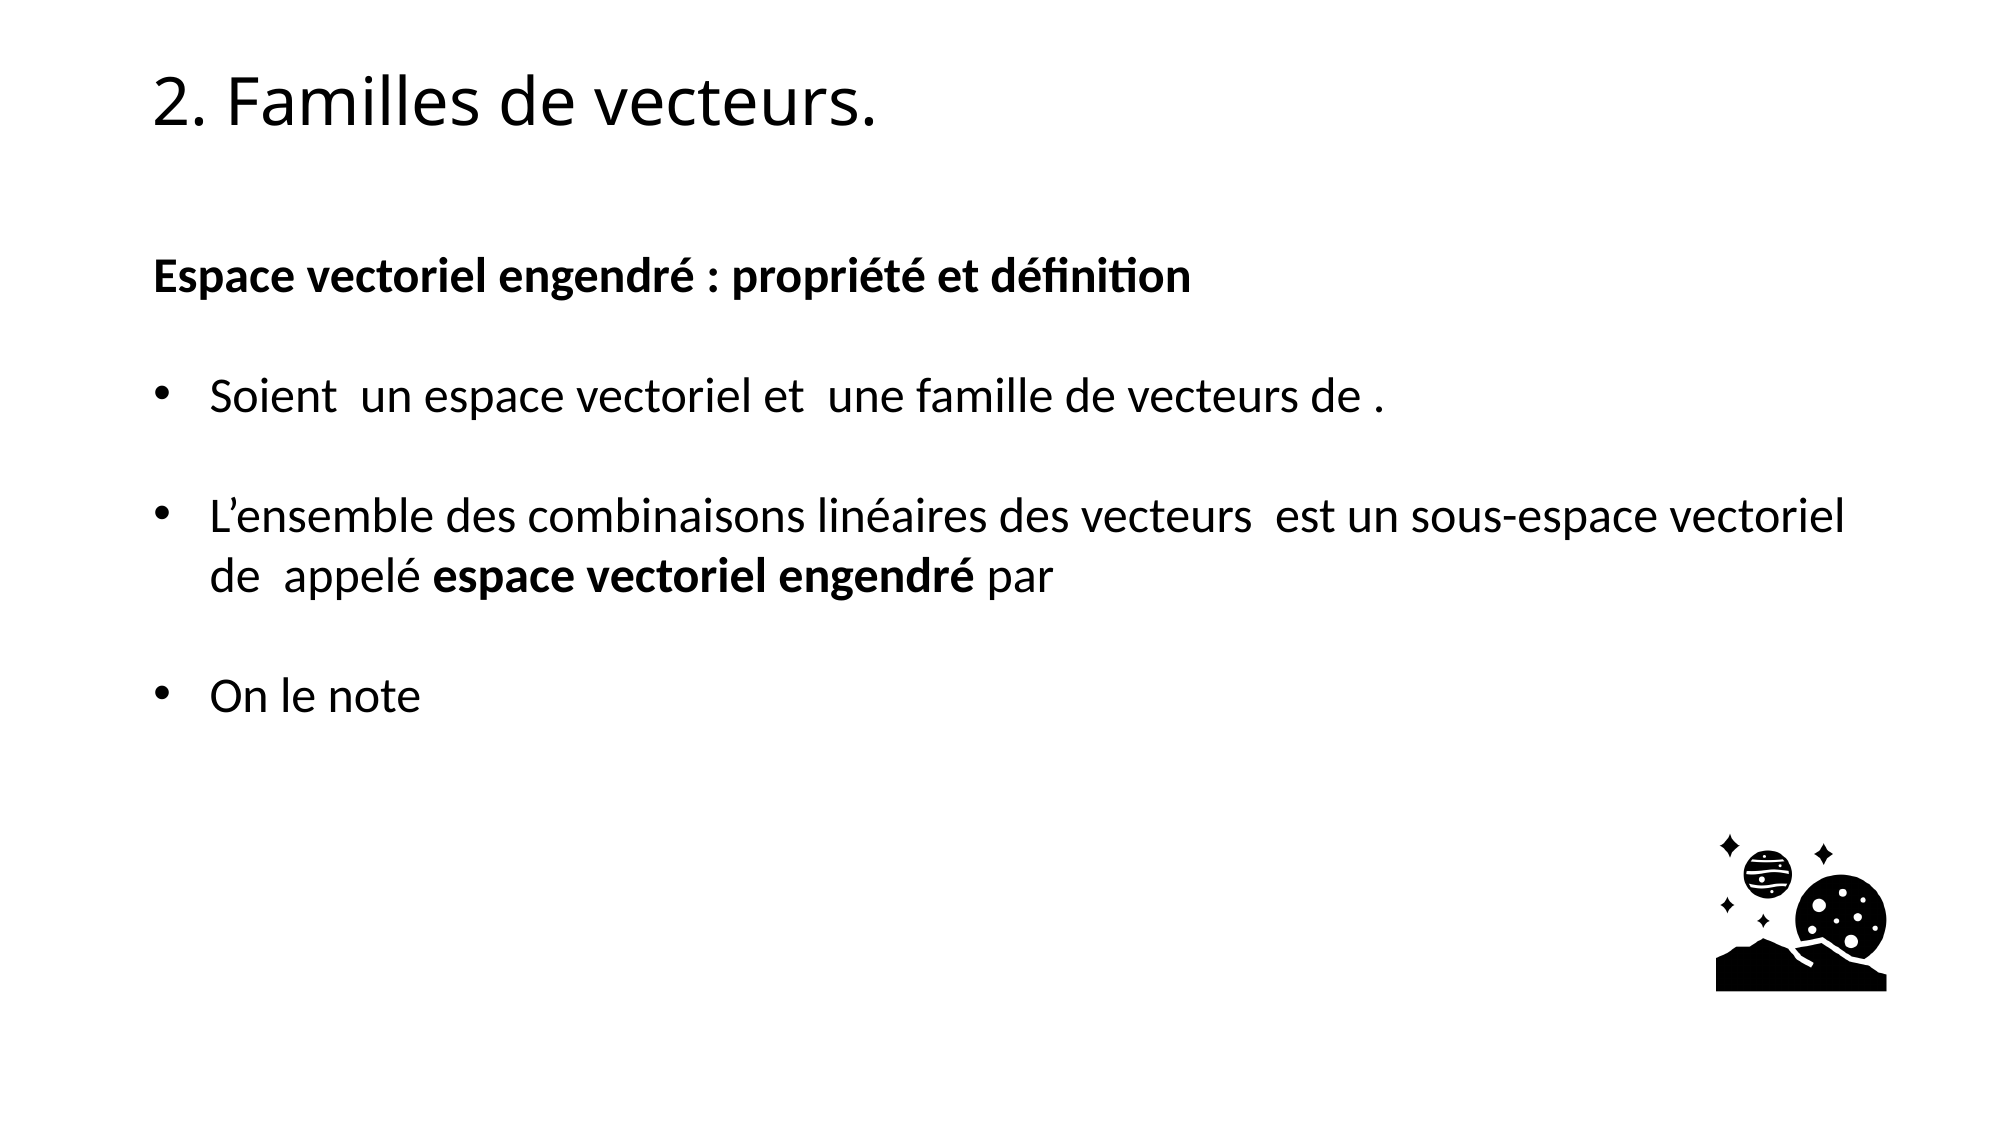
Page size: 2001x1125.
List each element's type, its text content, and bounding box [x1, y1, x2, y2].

text_box 2. Familles de vecteurs. [137, 59, 1863, 155]
picture [1712, 826, 1890, 1004]
